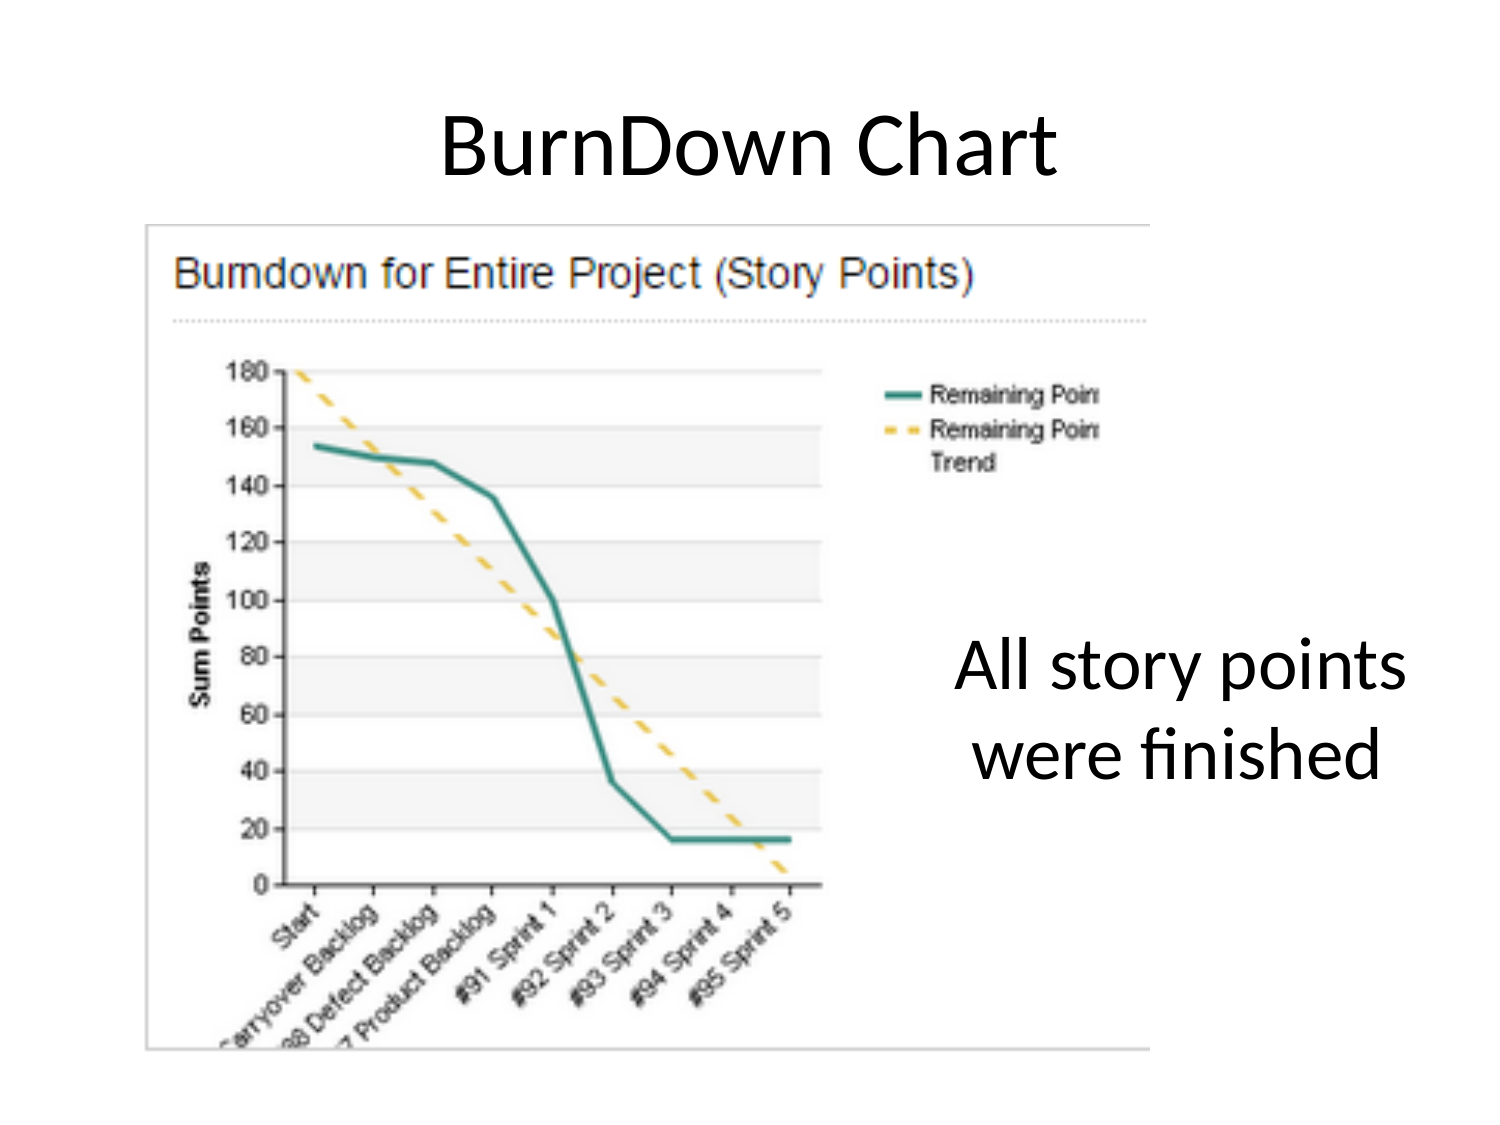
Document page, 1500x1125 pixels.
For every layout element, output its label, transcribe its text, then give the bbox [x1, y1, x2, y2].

text_box All story points were finished [1154, 607, 1424, 803]
picture [112, 224, 1151, 1086]
title BurnDown Chart [75, 45, 1425, 233]
